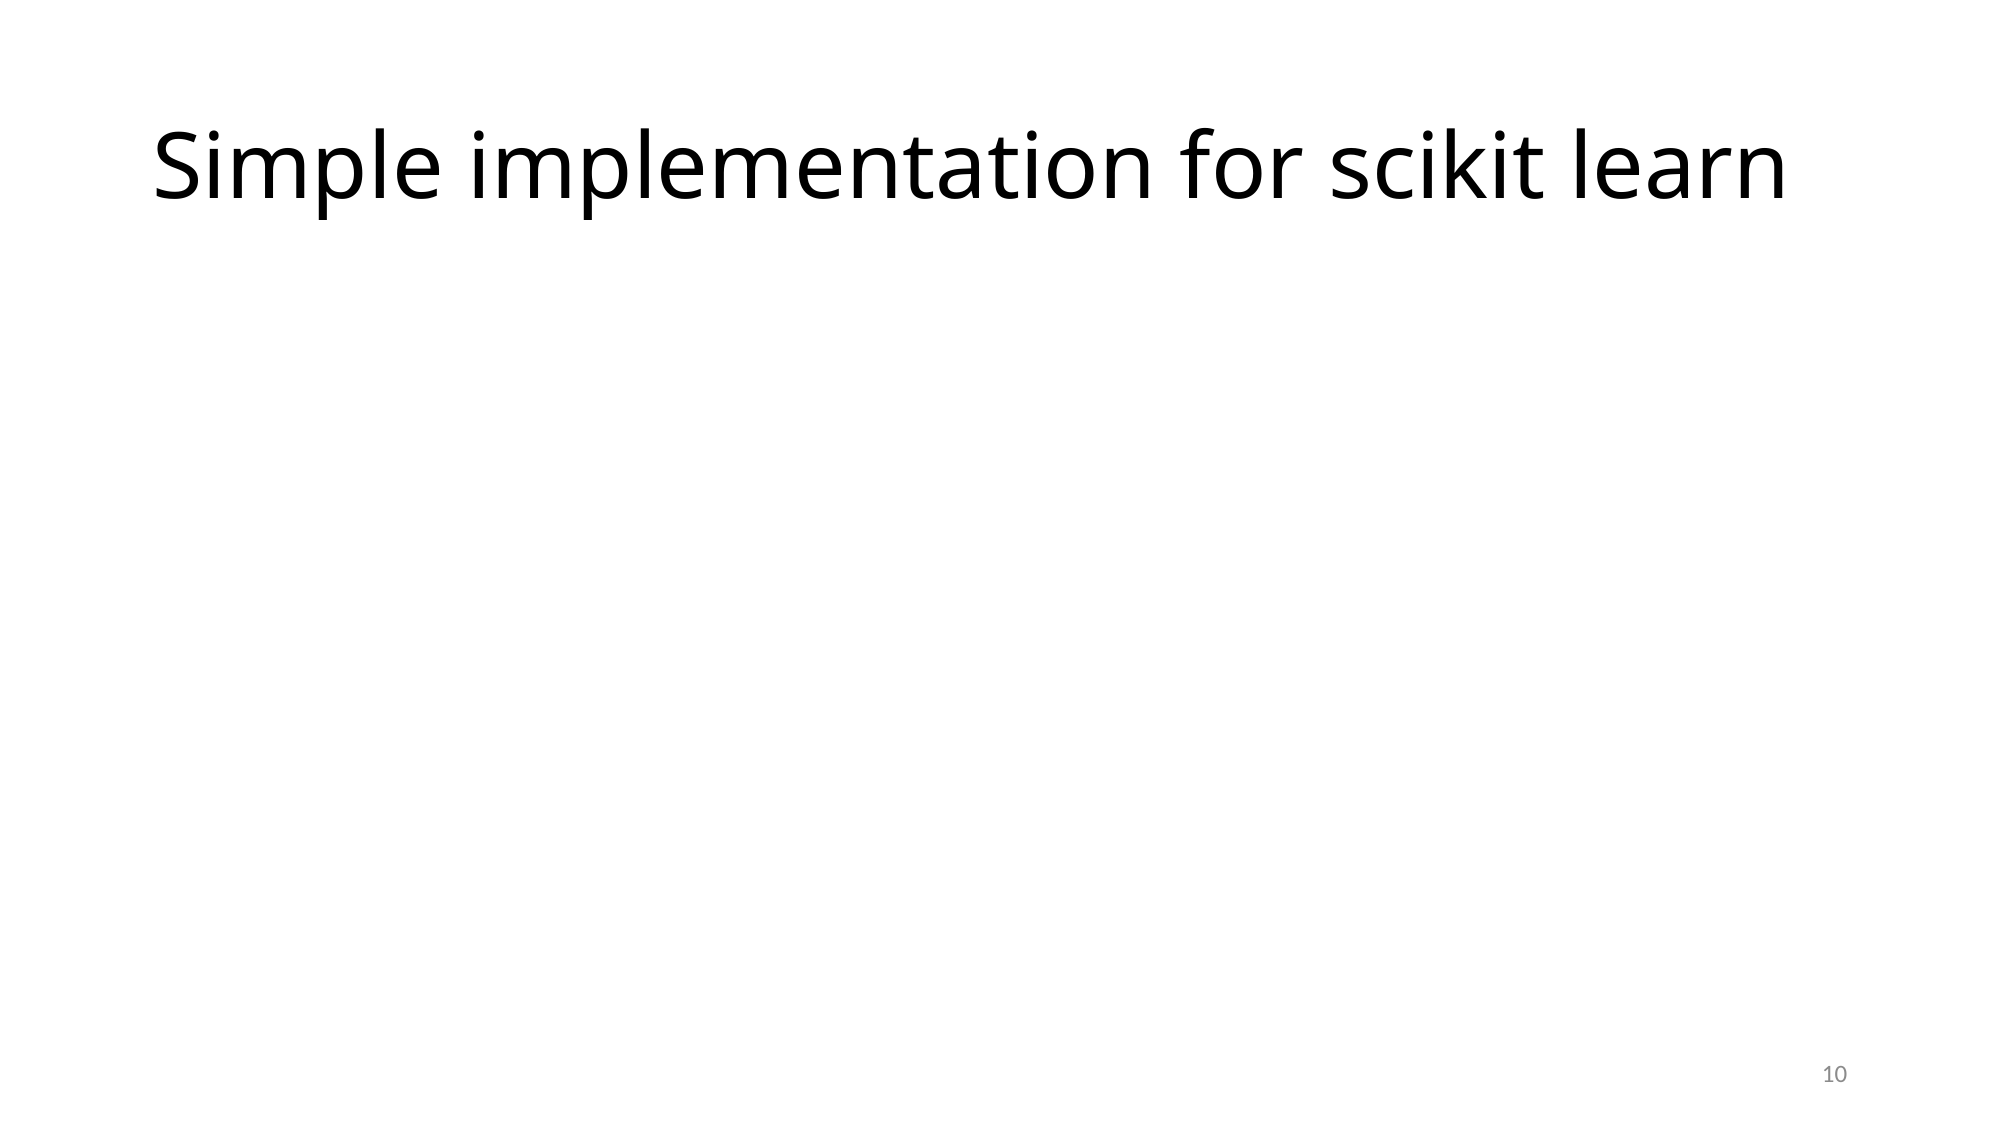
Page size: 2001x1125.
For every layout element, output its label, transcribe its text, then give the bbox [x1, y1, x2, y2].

title Simple implementation for scikit learn [137, 59, 1863, 278]
slide_number 10 [1412, 1042, 1863, 1103]
